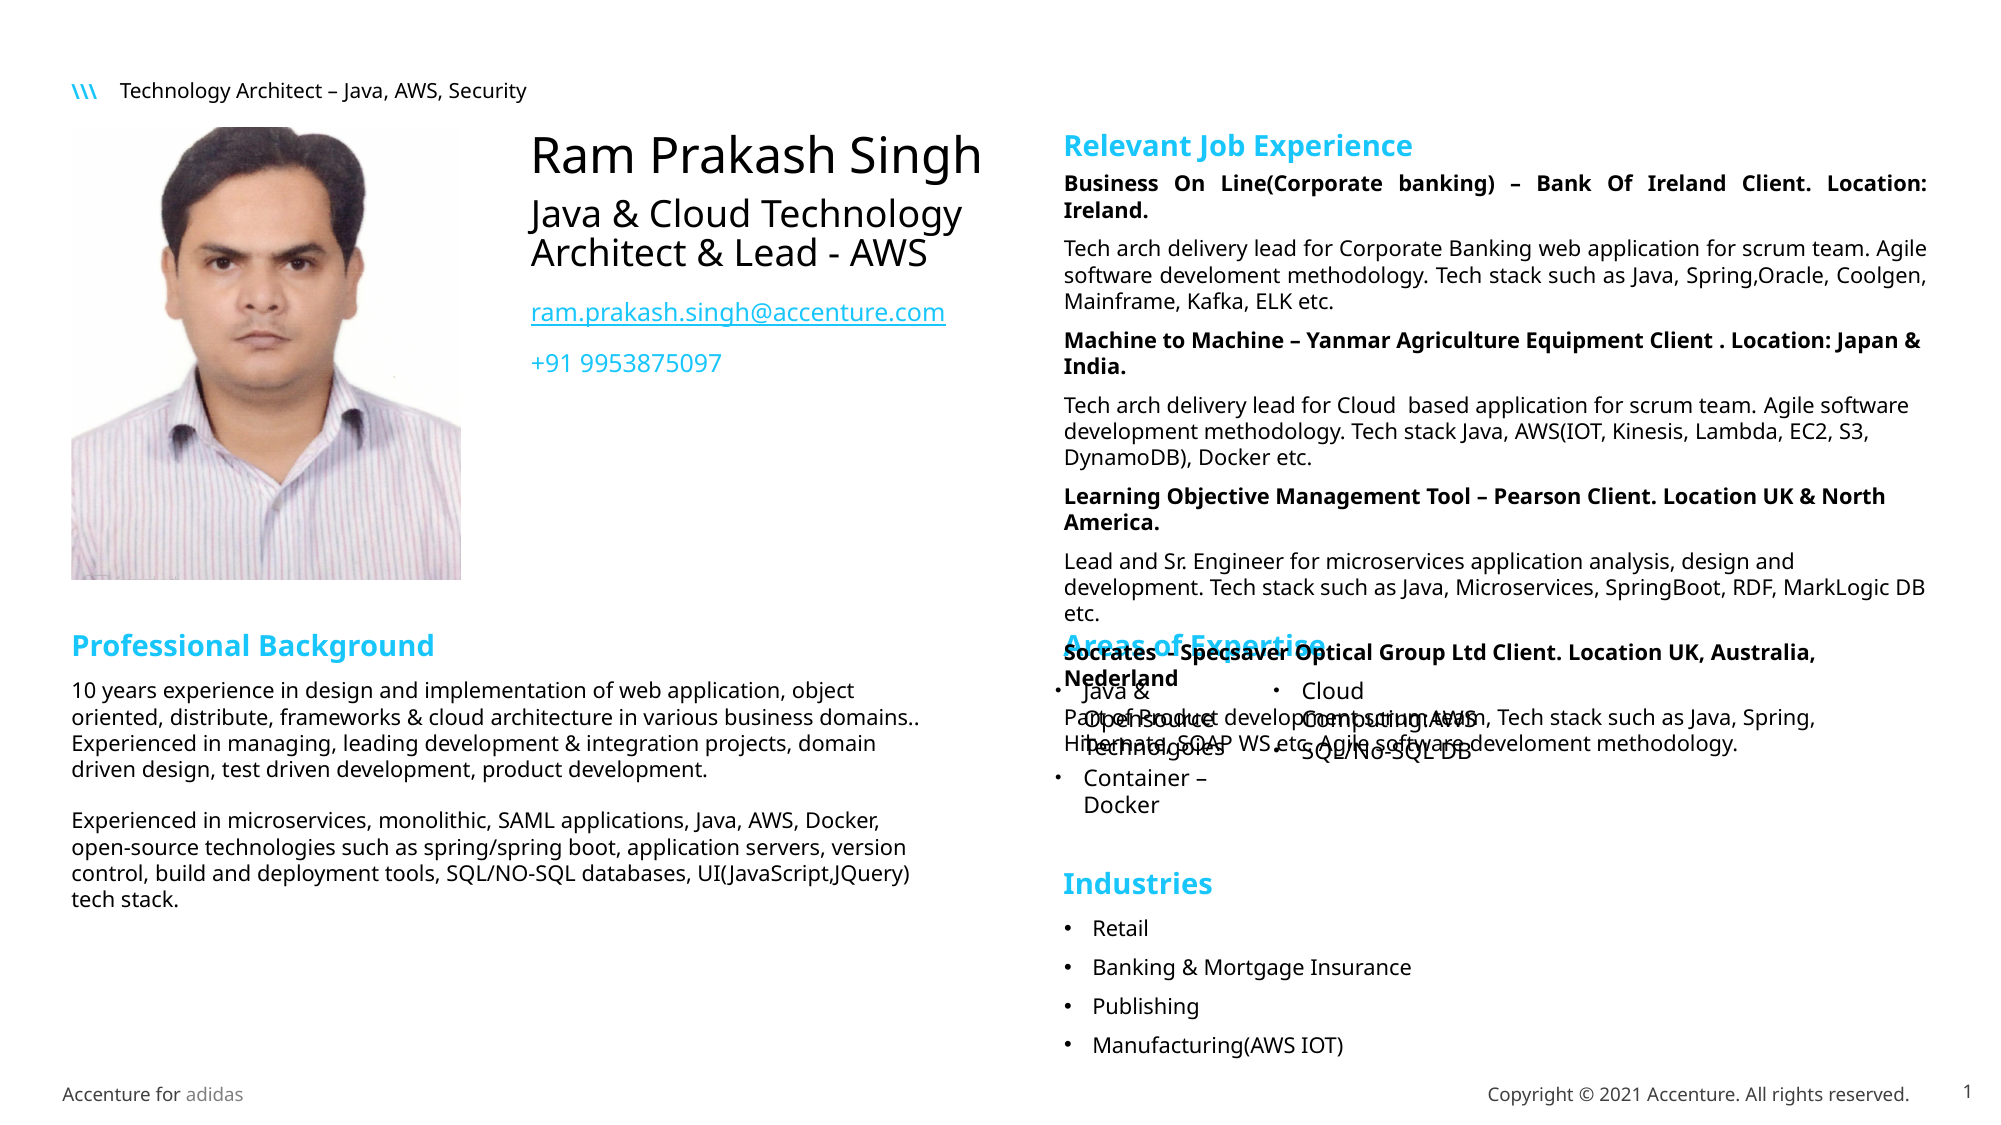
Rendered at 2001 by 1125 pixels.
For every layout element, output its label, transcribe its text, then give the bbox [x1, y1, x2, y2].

list Java & Cloud Technology Architect & Lead - AWS ram.prakash.singh@accenture.com +91 9953875097 [530, 178, 1000, 580]
list Ram Prakash Singh [530, 127, 1000, 178]
picture [71, 126, 461, 580]
list Business On Line(Corporate banking) – Bank Of Ireland Client. Location: Ireland. Tech arch delivery lead for Corporate Banking web application for scrum team. Agile software develoment methodology. Tech stack such as Java, Spring,Oracle, Coolgen, Mainframe, Kafka, ELK etc. Machine to Machine – Yanmar Agriculture Equipment Client . Location: Japan & India. Tech arch delivery lead for Cloud based application for scrum team. Agile software development methodology. Tech stack Java, AWS(IOT, Kinesis, Lambda, EC2, S3, DynamoDB), Docker etc. Learning Objective Management Tool – Pearson Client. Location UK & North America. Lead and Sr. Engineer for microservices application analysis, design and development. Tech stack such as Java, Microservices, SpringBoot, RDF, MarkLogic DB etc. Socrates - Specsaver Optical Group Ltd Client. Location UK, Australia, Nederland Part of Product development scrum team, Tech stack such as Java, Spring, Hibernate, SOAP WS etc. Agile software develoment methodology. [1055, 158, 1929, 627]
list 10 years experience in design and implementation of web application, object oriented, distribute, frameworks & cloud architecture in various business domains.. Experienced in managing, leading development & integration projects, domain driven design, test driven development, product development. Experienced in microservices, monolithic, SAML applications, Java, AWS, Docker, open-source technologies such as spring/spring boot, application servers, version control, build and deployment tools, SQL/NO-SQL databases, UI(JavaScript,JQuery) tech stack. [71, 665, 927, 998]
list Retail Banking & Mortgage Insurance Publishing Manufacturing(AWS IOT) [1055, 903, 1929, 1065]
list Java & Opensource Technolgoies Container – Docker Cloud Computing:AWS SQL/No-SQL DB [1055, 665, 1929, 859]
list Technology Architect – Java, AWS, Security [110, 66, 911, 111]
